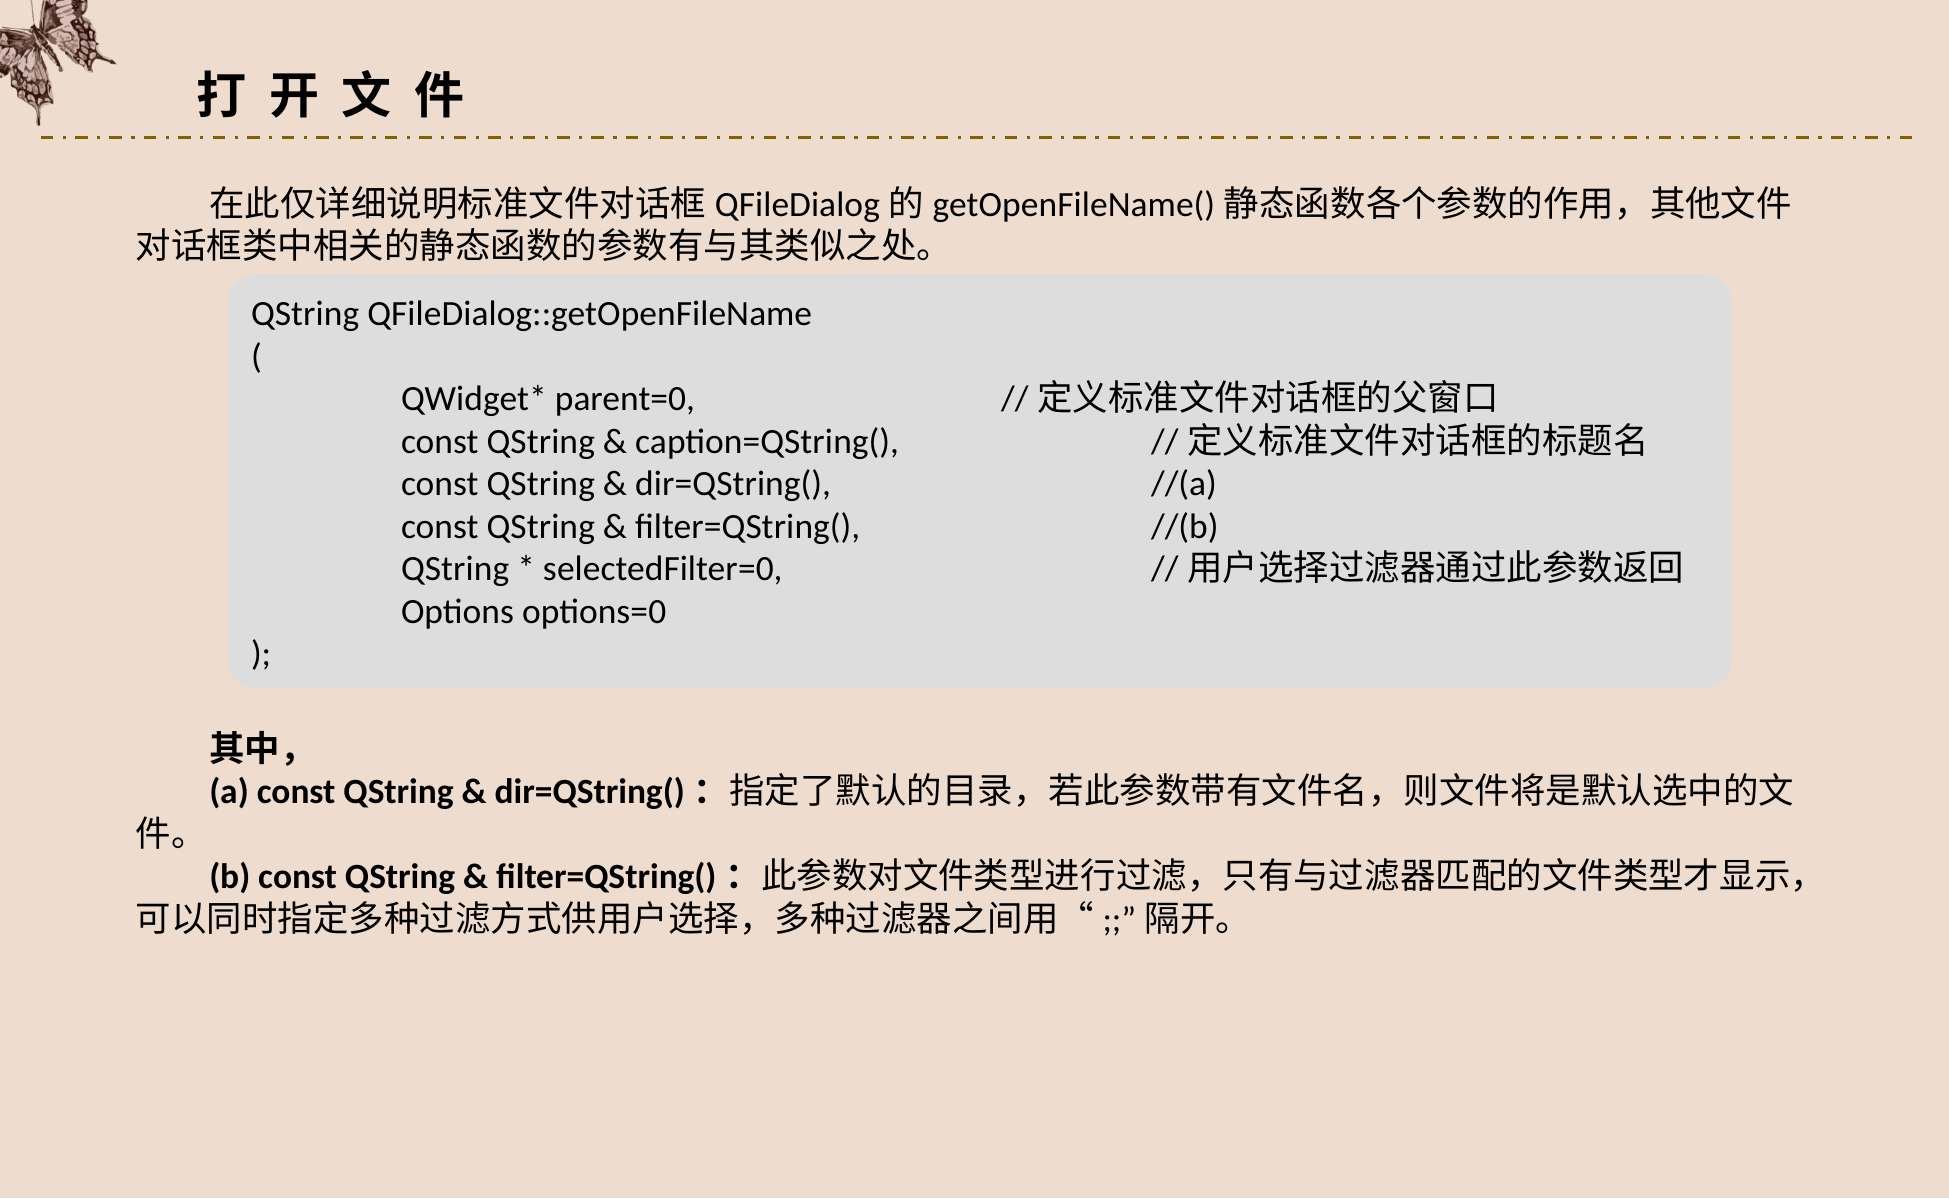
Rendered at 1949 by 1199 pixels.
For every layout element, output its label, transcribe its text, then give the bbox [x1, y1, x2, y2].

text_box 打 开 文 件 [182, 55, 480, 131]
text_box QString QFileDialog::getOpenFileName ( QWidget* parent=0, //定义标准文件对话框的父窗口 const QString & caption=QString(), //定义标准文件对话框的标题名 const QString & dir=QString(), //(a) const QString & filter=QString(), //(b) QString * selectedFilter=0, //用户选择过滤器通过此参数返回 Options options=0 ); [227, 274, 1732, 689]
picture [0, 0, 142, 138]
text_box 其中， (a) const QString & dir=QString()：指定了默认的目录，若此参数带有文件名，则文件将是默认选中的文件。 (b) const QString & filter=QString()：此参数对文件类型进行过滤，只有与过滤器匹配的文件类型才显示，可以同时指定多种过滤方式供用户选择，多种过滤器之间用“;;”隔开。 [120, 718, 1839, 946]
text_box 在此仅详细说明标准文件对话框QFileDialog的getOpenFileName()静态函数各个参数的作用，其他文件对话框类中相关的静态函数的参数有与其类似之处。 [120, 173, 1839, 274]
